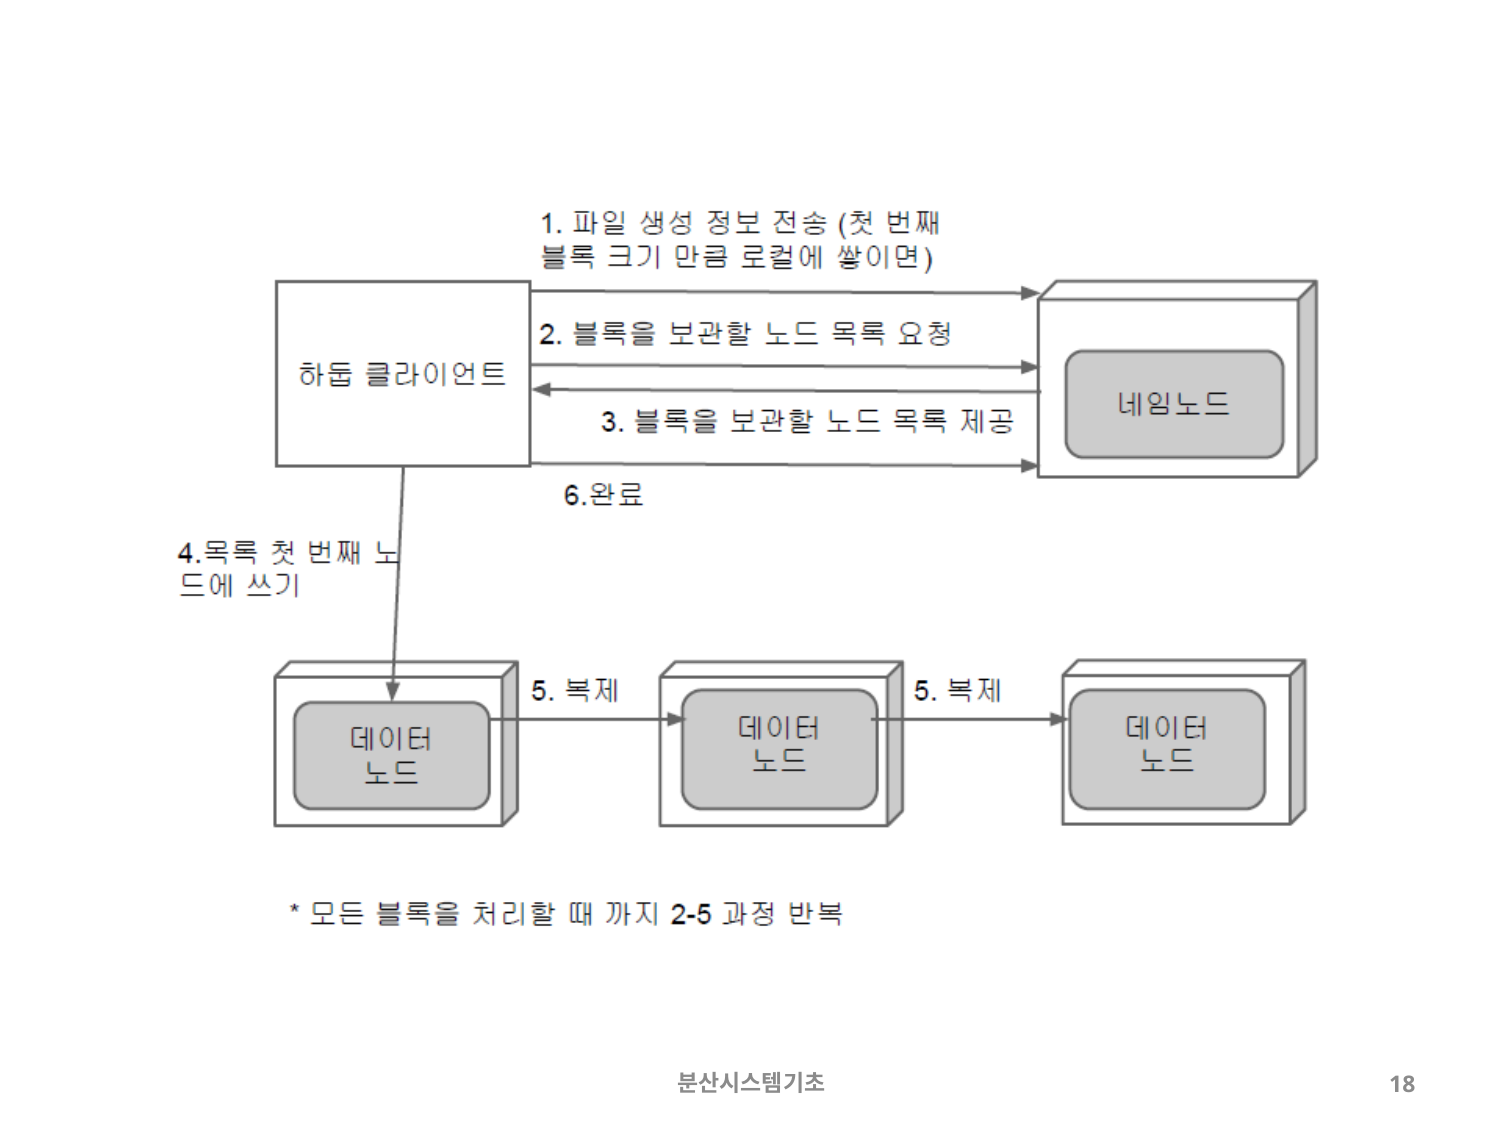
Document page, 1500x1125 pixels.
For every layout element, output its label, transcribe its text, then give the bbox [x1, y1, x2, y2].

picture [147, 163, 1353, 962]
slide_number 18 [1093, 1067, 1431, 1103]
footer 분산시스템기초 [498, 1067, 1005, 1103]
